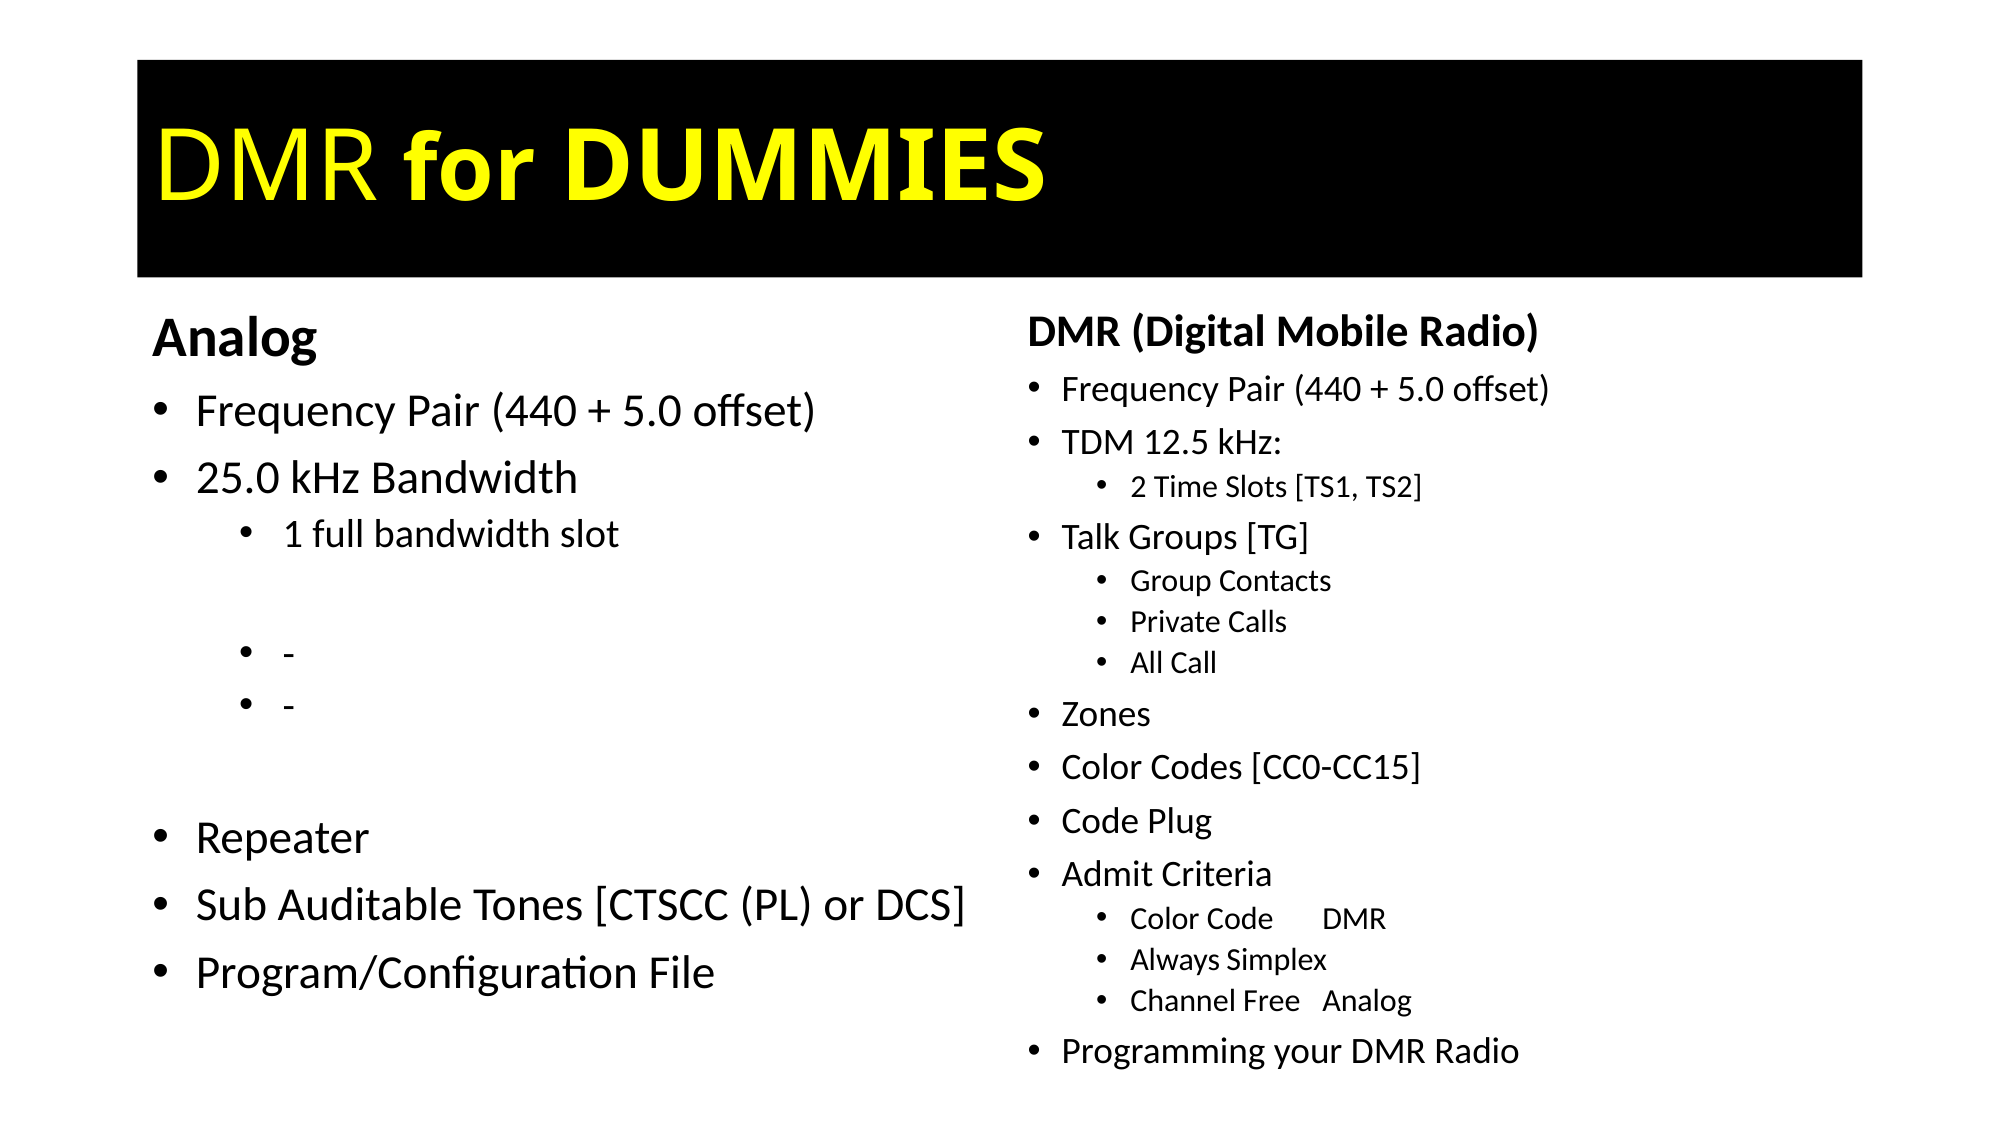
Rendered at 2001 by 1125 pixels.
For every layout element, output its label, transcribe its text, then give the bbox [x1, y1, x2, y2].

list Analog Frequency Pair (440 + 5.0 offset) 25.0 kHz Bandwidth 1 full bandwidth slot - - Repeater Sub Auditable Tones [CTSCC (PL) or DCS] Program/Configuration File [137, 299, 988, 1014]
list DMR (Digital Mobile Radio) Frequency Pair (440 + 5.0 offset) TDM 12.5 kHz: 2 Time Slots [TS1, TS2] Talk Groups [TG] Group Contacts Private Calls All Call Zones Color Codes [CC0-CC15] Code Plug Admit Criteria Color Code DMR Always Simplex Channel Free Analog Programming your DMR Radio [1012, 299, 1863, 1085]
title DMR for DUMMIES [137, 59, 1863, 278]
